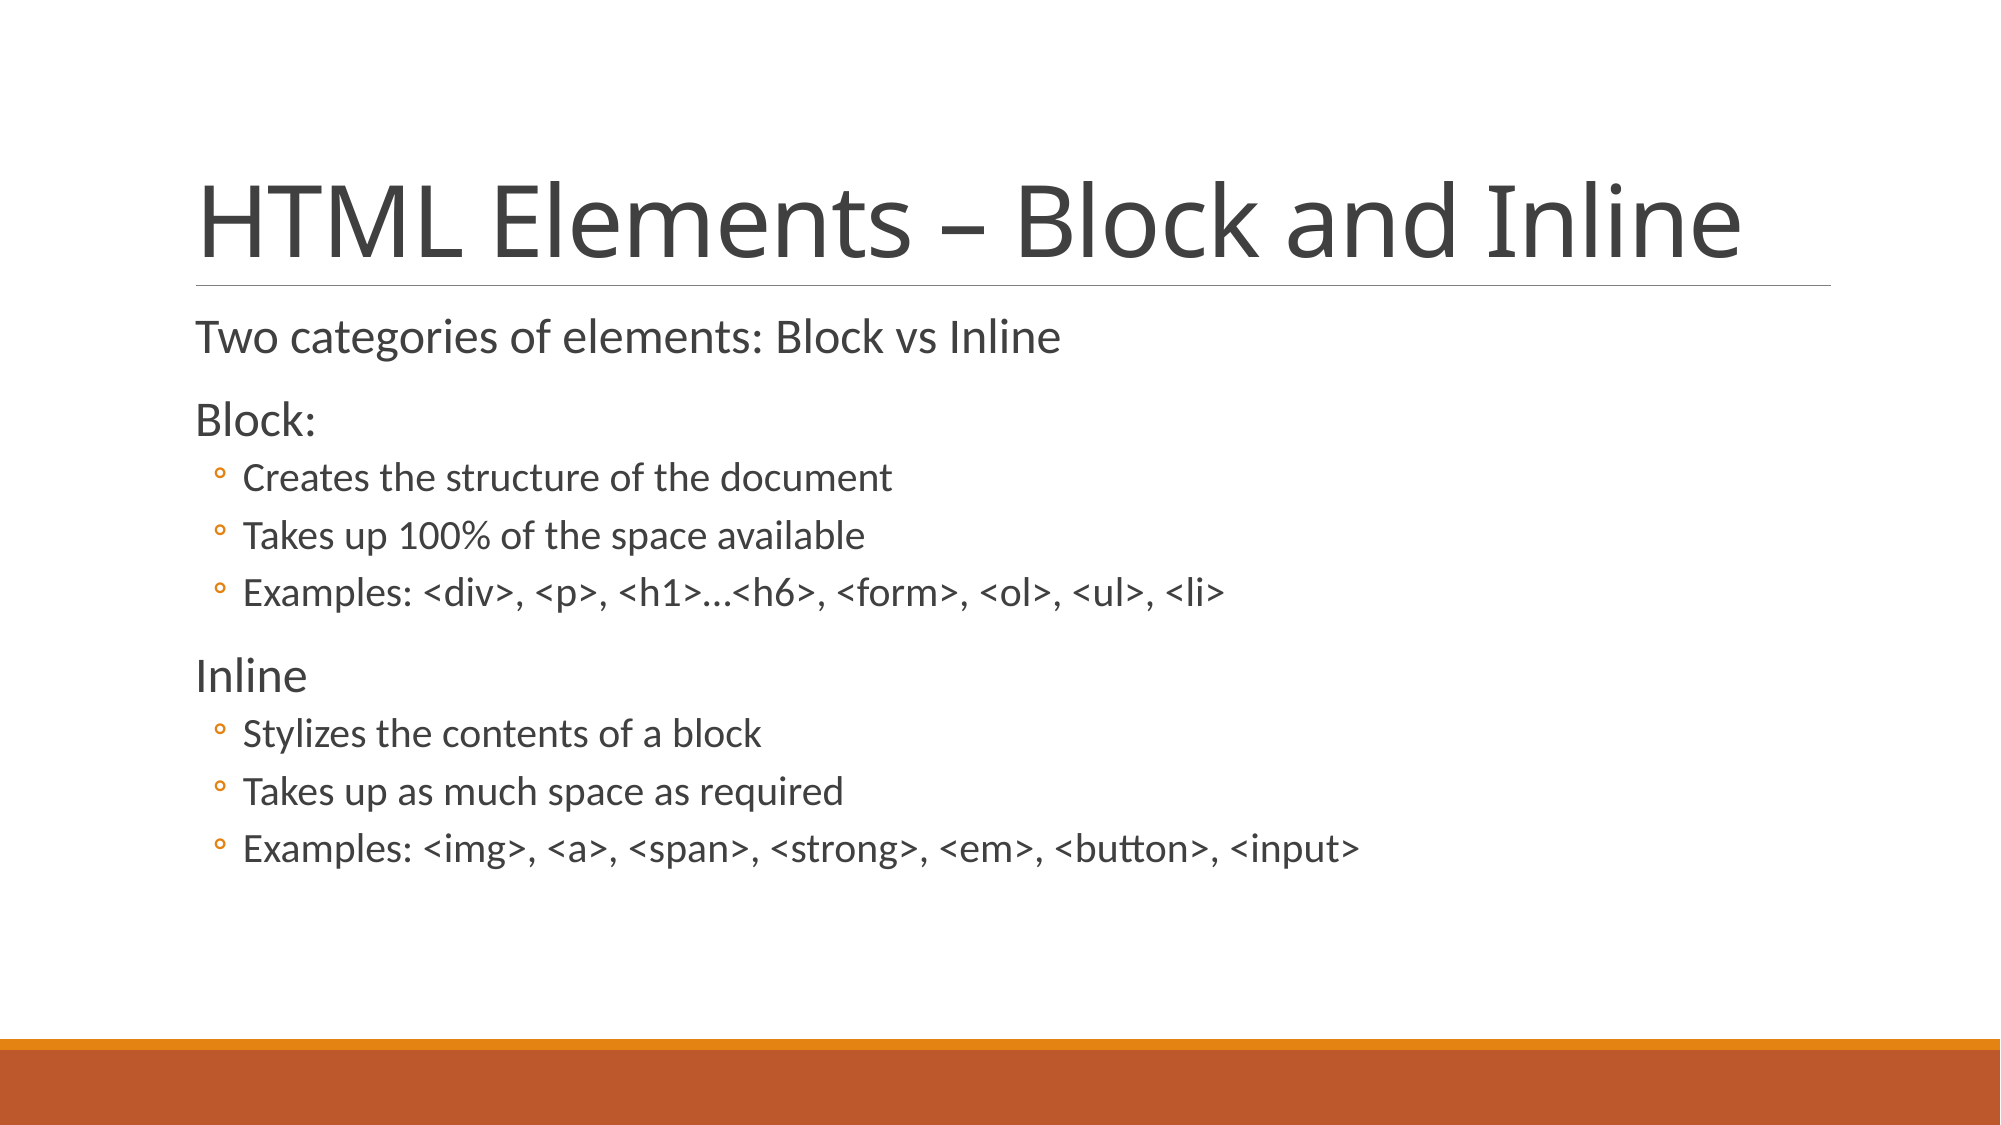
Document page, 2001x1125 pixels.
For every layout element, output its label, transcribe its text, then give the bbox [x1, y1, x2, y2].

list Two categories of elements: Block vs Inline Block: Creates the structure of the document Takes up 100% of the space available Examples: <div>, <p>, <h1>…<h6>, <form>, <ol>, <ul>, <li> Inline Stylizes the contents of a block Takes up as much space as required Examples: <img>, <a>, <span>, <strong>, <em>, <button>, <input> [180, 302, 1830, 963]
title HTML Elements – Block and Inline [180, 47, 1830, 285]
